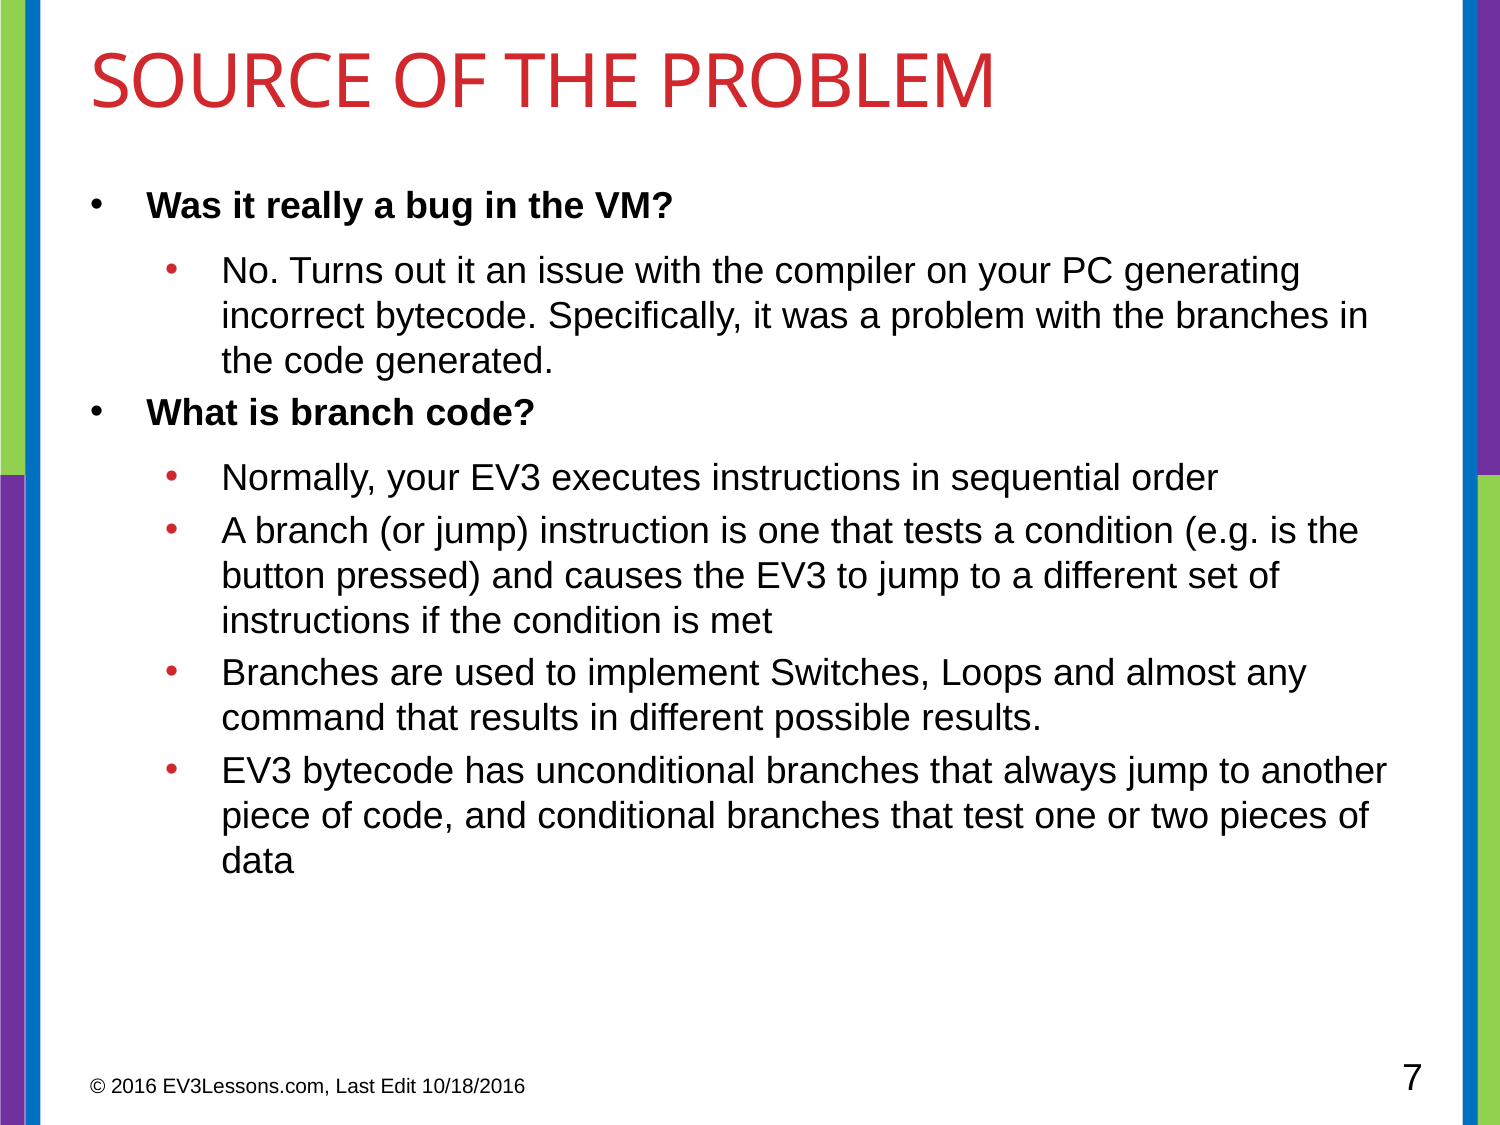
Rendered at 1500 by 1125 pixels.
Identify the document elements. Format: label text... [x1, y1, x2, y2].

slide_number 7 [1387, 1045, 1491, 1106]
title Source of the Problem [75, 25, 1428, 173]
footer © 2016 EV3Lessons.com, Last Edit 10/18/2016 [75, 1065, 638, 1112]
list Was it really a bug in the VM? No. Turns out it an issue with the compiler on your PC generating incorrect bytecode. Specifically, it was a problem with the branches in the code generated. What is branch code? Normally, your EV3 executes instructions in sequential order A branch (or jump) instruction is one that tests a condition (e.g. is the button pressed) and causes the EV3 to jump to a different set of instructions if the condition is met Branches are used to implement Switches, Loops and almost any command that results in different possible results. EV3 bytecode has unconditional branches that always jump to another piece of code, and conditional branches that test one or two pieces of data [75, 173, 1428, 1066]
